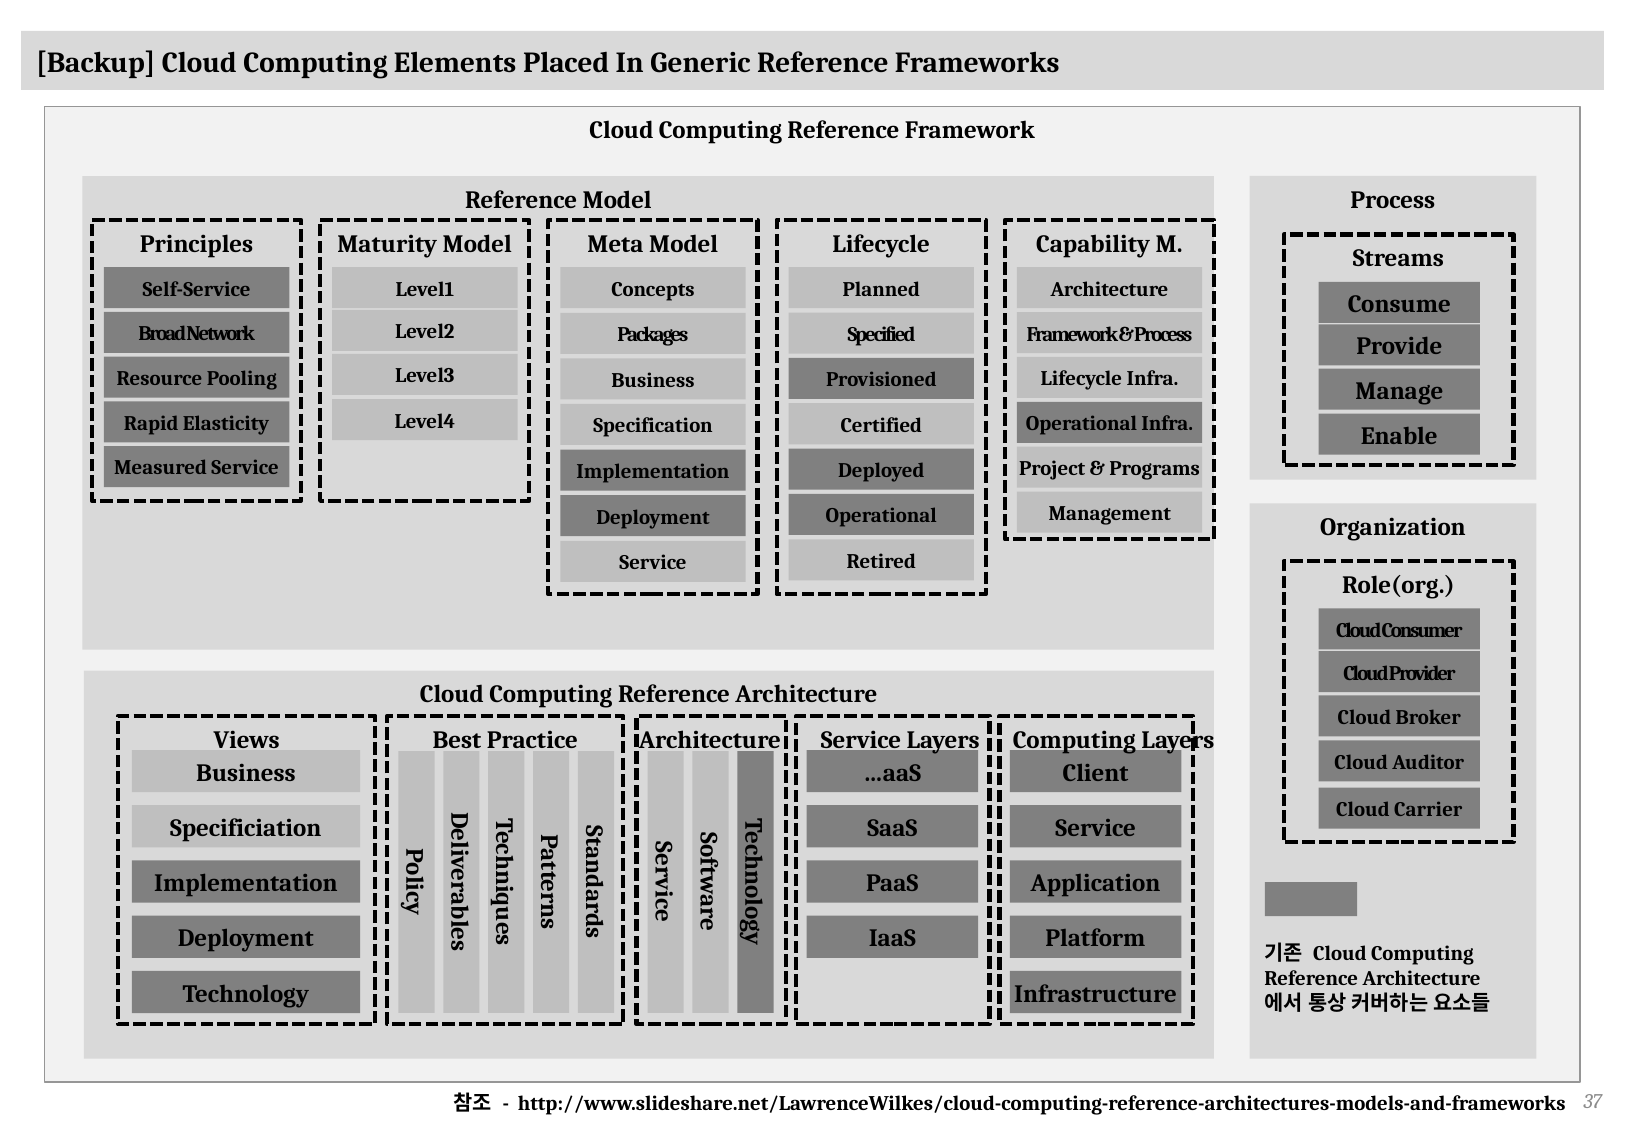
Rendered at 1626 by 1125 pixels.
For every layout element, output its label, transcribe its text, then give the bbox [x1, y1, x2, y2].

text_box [1283, 234, 1514, 466]
text_box 기존 Cloud Computing Reference Architecture 에서 통상 커버하는 요소들 [1254, 932, 1536, 1022]
text_box [1247, 174, 1539, 482]
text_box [91, 219, 1215, 595]
text_box Reference Model [404, 176, 712, 218]
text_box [773, 715, 977, 1025]
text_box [633, 715, 773, 1025]
text_box Cloud Computing Reference Framework [44, 106, 1581, 152]
text_box [80, 174, 1216, 652]
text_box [1283, 560, 1514, 843]
text_box [44, 152, 1581, 1083]
text_box [1247, 501, 1539, 1061]
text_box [117, 715, 376, 1025]
text_box [1263, 880, 1359, 918]
text_box Organization [1249, 503, 1537, 549]
text_box [82, 668, 1216, 1061]
text_box Process [1249, 176, 1536, 221]
text_box 참조 - http://www.slideshare.net/LawrenceWilkes/cloud-computing-reference-architectures-models-and-frameworks [44, 1083, 1581, 1122]
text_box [386, 715, 624, 1025]
title [Backup] Cloud Computing Elements Placed In Generic Reference Frameworks [21, 30, 1604, 90]
text_box Cloud Computing Reference Architecture [83, 670, 1214, 716]
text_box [977, 715, 1250, 1025]
